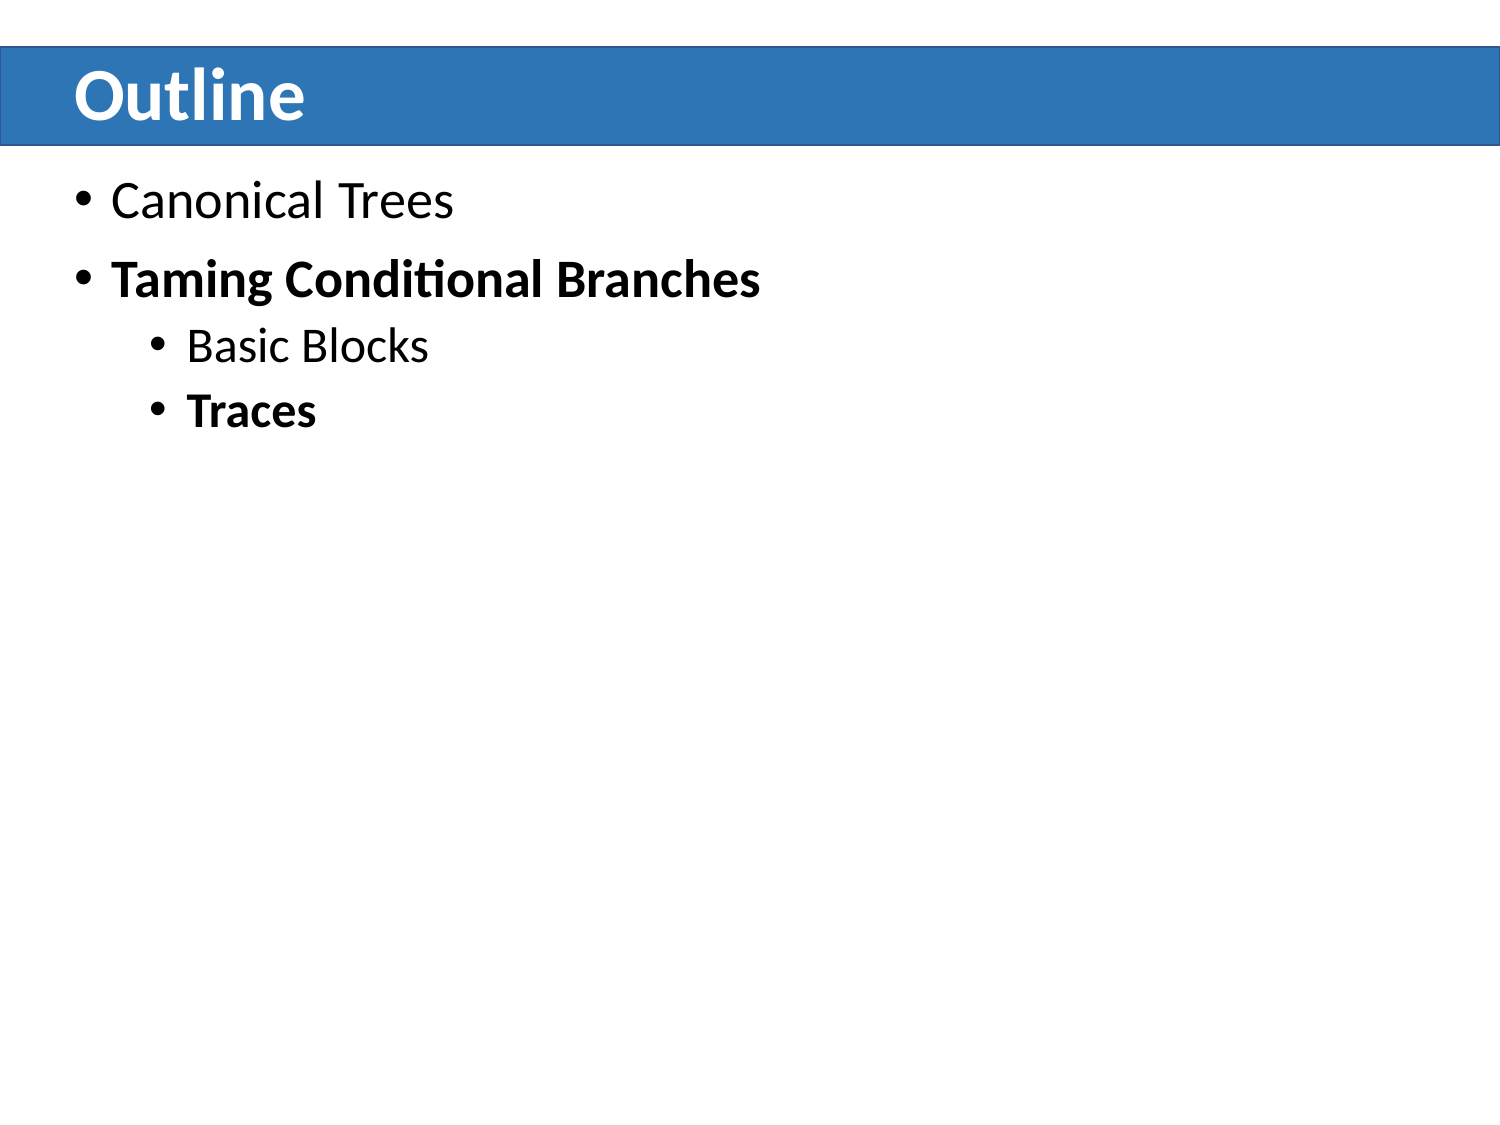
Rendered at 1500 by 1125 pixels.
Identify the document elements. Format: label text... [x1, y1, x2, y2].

list Canonical Trees Taming Conditional Branches Basic Blocks Traces [59, 163, 1446, 1014]
title Outline [59, 47, 1446, 146]
